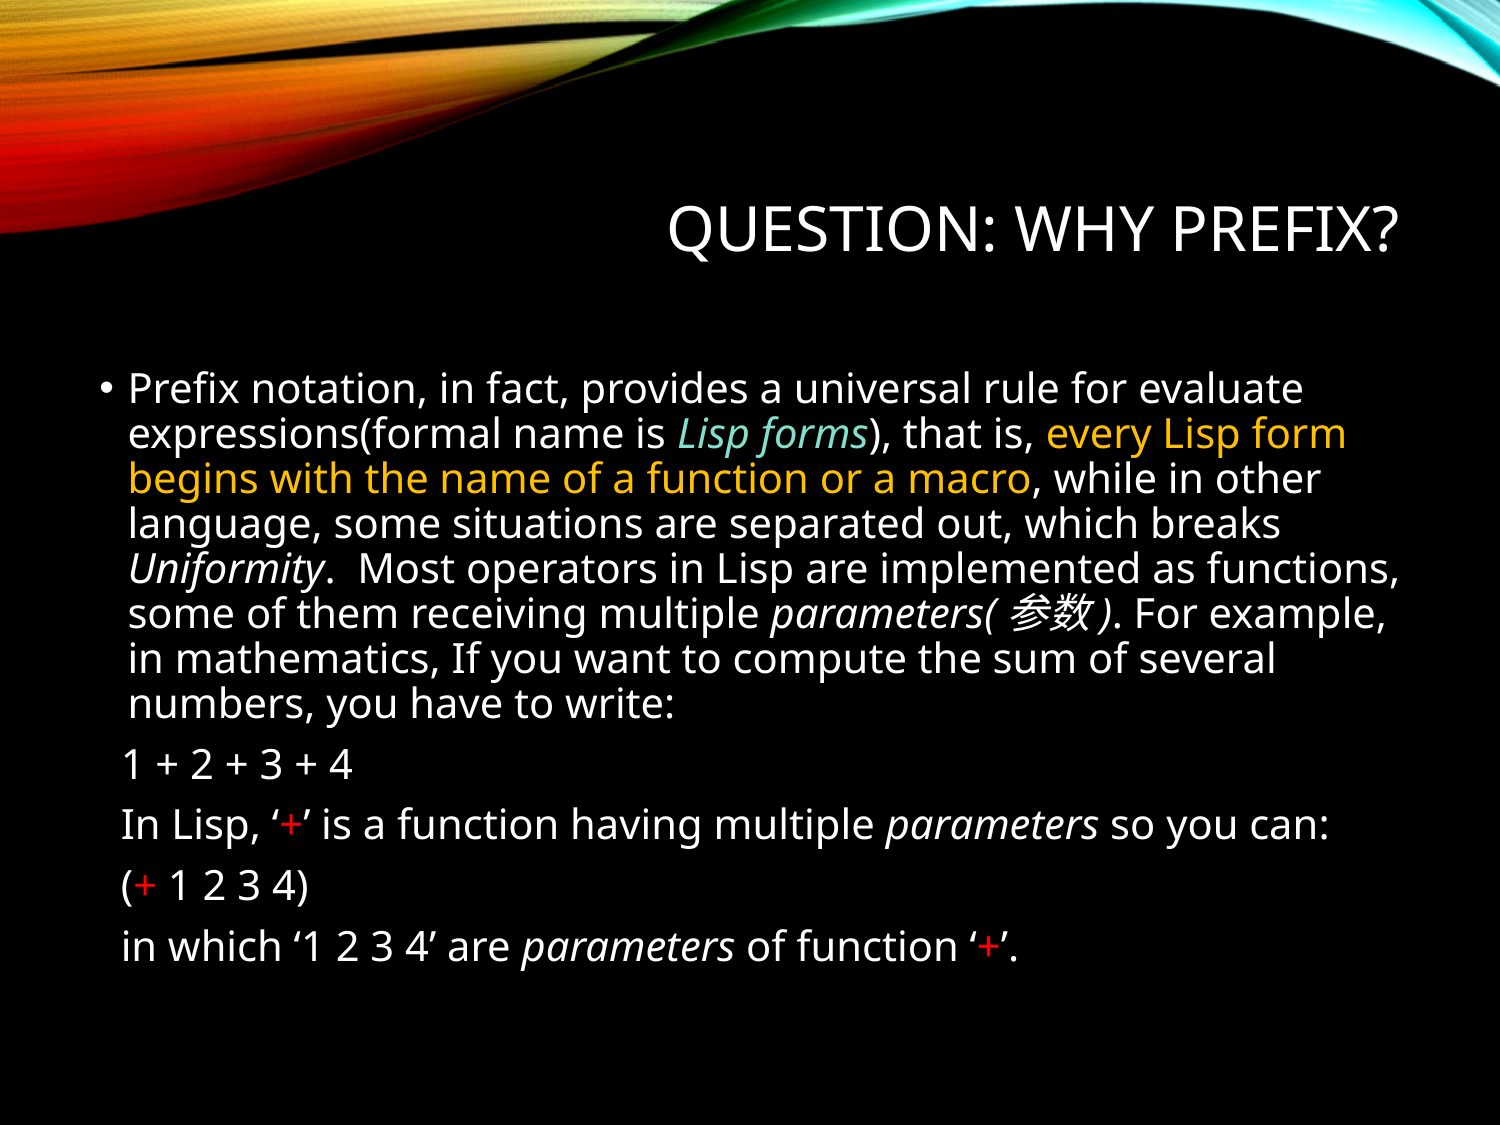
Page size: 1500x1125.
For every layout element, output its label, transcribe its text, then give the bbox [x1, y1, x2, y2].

list Prefix notation, in fact, provides a universal rule for evaluate expressions(formal name is Lisp forms), that is, every Lisp form begins with the name of a function or a macro, while in other language, some situations are separated out, which breaks Uniformity. Most operators in Lisp are implemented as functions, some of them receiving multiple parameters(参数). For example, in mathematics, If you want to compute the sum of several numbers, you have to write: 1 + 2 + 3 + 4 In Lisp, ‘+’ is a function having multiple parameters so you can: (+ 1 2 3 4) in which ‘1 2 3 4’ are parameters of function ‘+’. [84, 360, 1416, 1021]
picture [0, 0, 1500, 237]
title Question: why prefix? [356, 125, 1416, 338]
